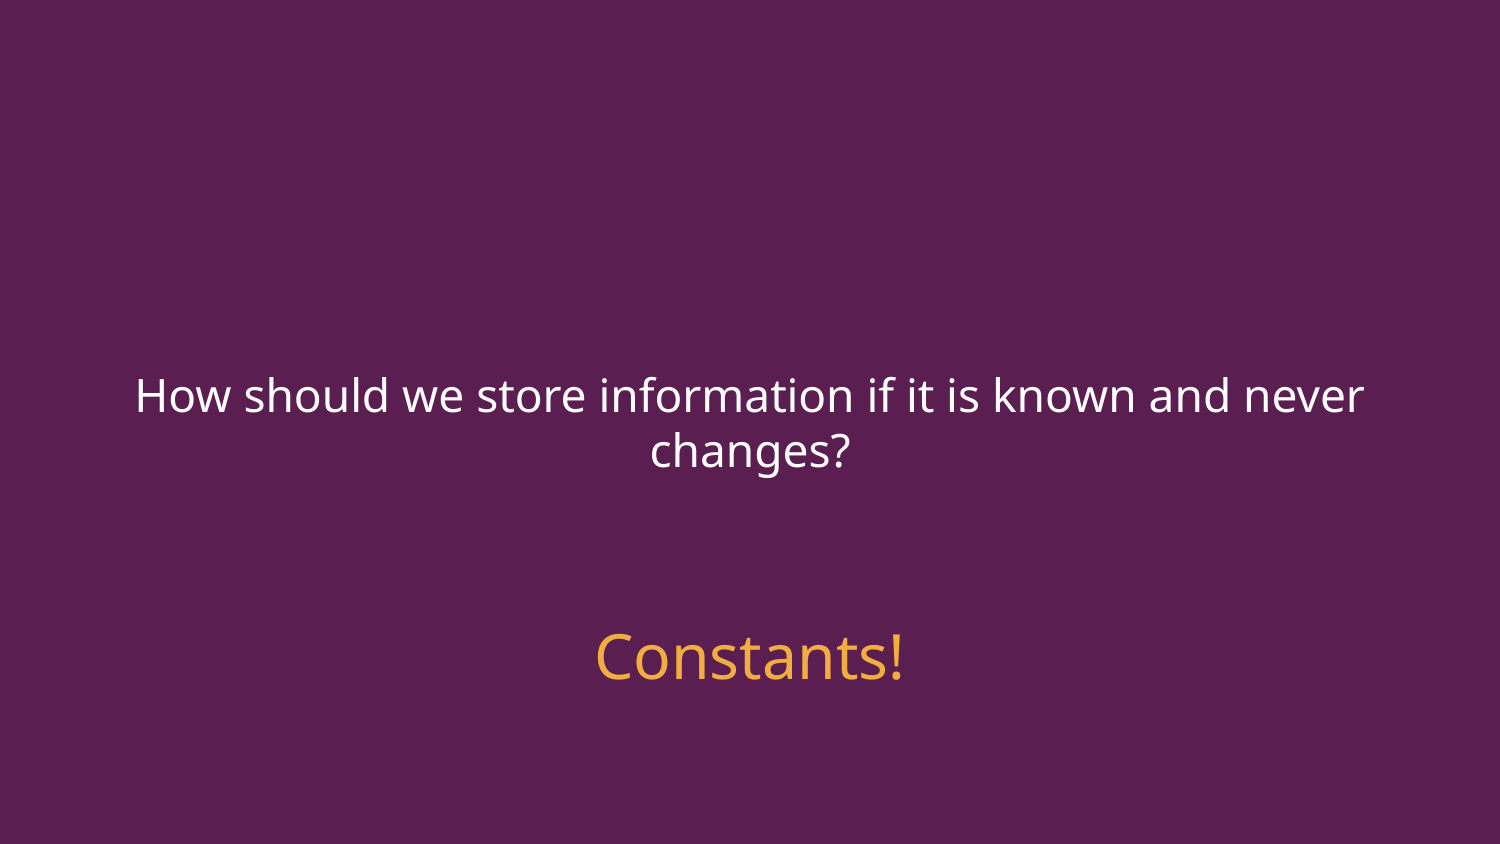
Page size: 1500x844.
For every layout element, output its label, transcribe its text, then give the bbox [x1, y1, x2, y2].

title How should we store information if it is known and never changes? [50, 352, 1450, 492]
text_box Constants! [391, 601, 1108, 707]
